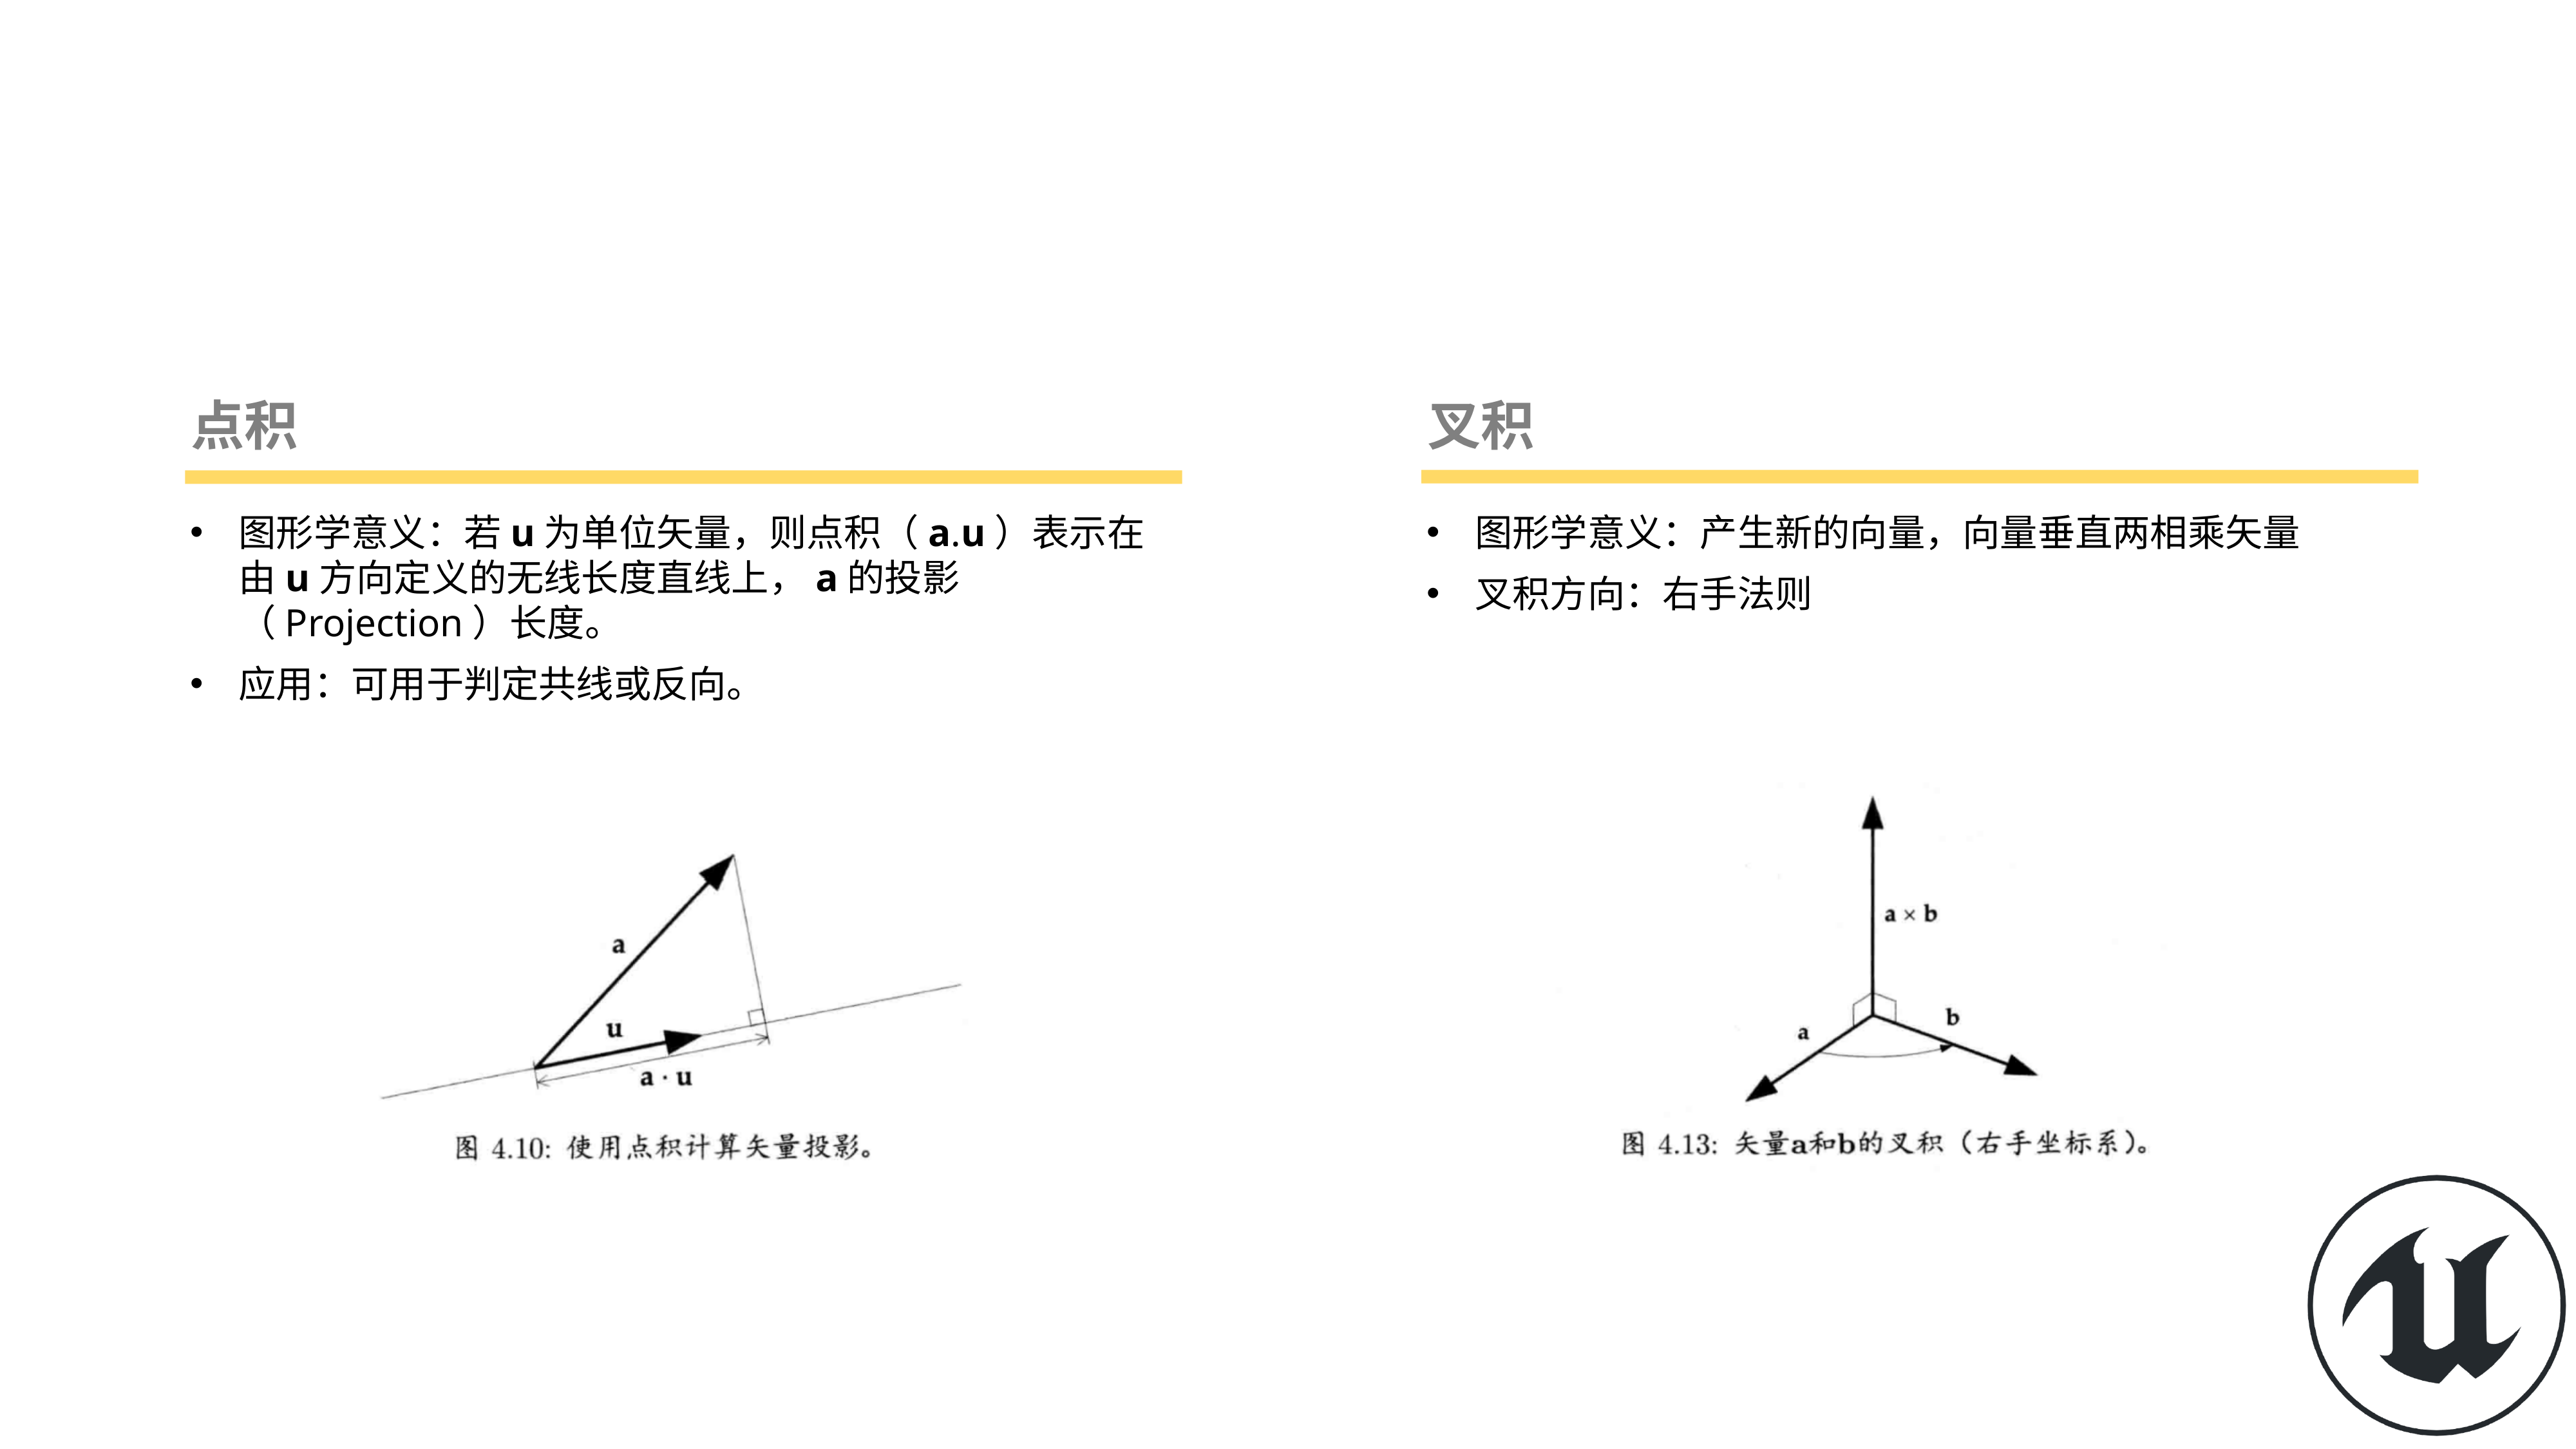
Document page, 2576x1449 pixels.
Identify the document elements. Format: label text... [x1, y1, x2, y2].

text_box [185, 470, 1182, 484]
picture [1540, 782, 2188, 1181]
text_box 叉积 [1422, 386, 1540, 462]
text_box 图形学意义：产生新的向量，向量垂直两相乘矢量 叉积方向：右手法则 [1421, 503, 2320, 621]
text_box 点积 [185, 386, 304, 462]
text_box [1421, 469, 2419, 484]
picture [2298, 1165, 2576, 1449]
text_box 图形学意义：若u为单位矢量，则点积（a.u）表示在由u方向定义的无线长度直线上，a的投影（Projection）长度。 应用：可用于判定共线或反向。 [185, 503, 1182, 833]
picture [345, 836, 992, 1181]
